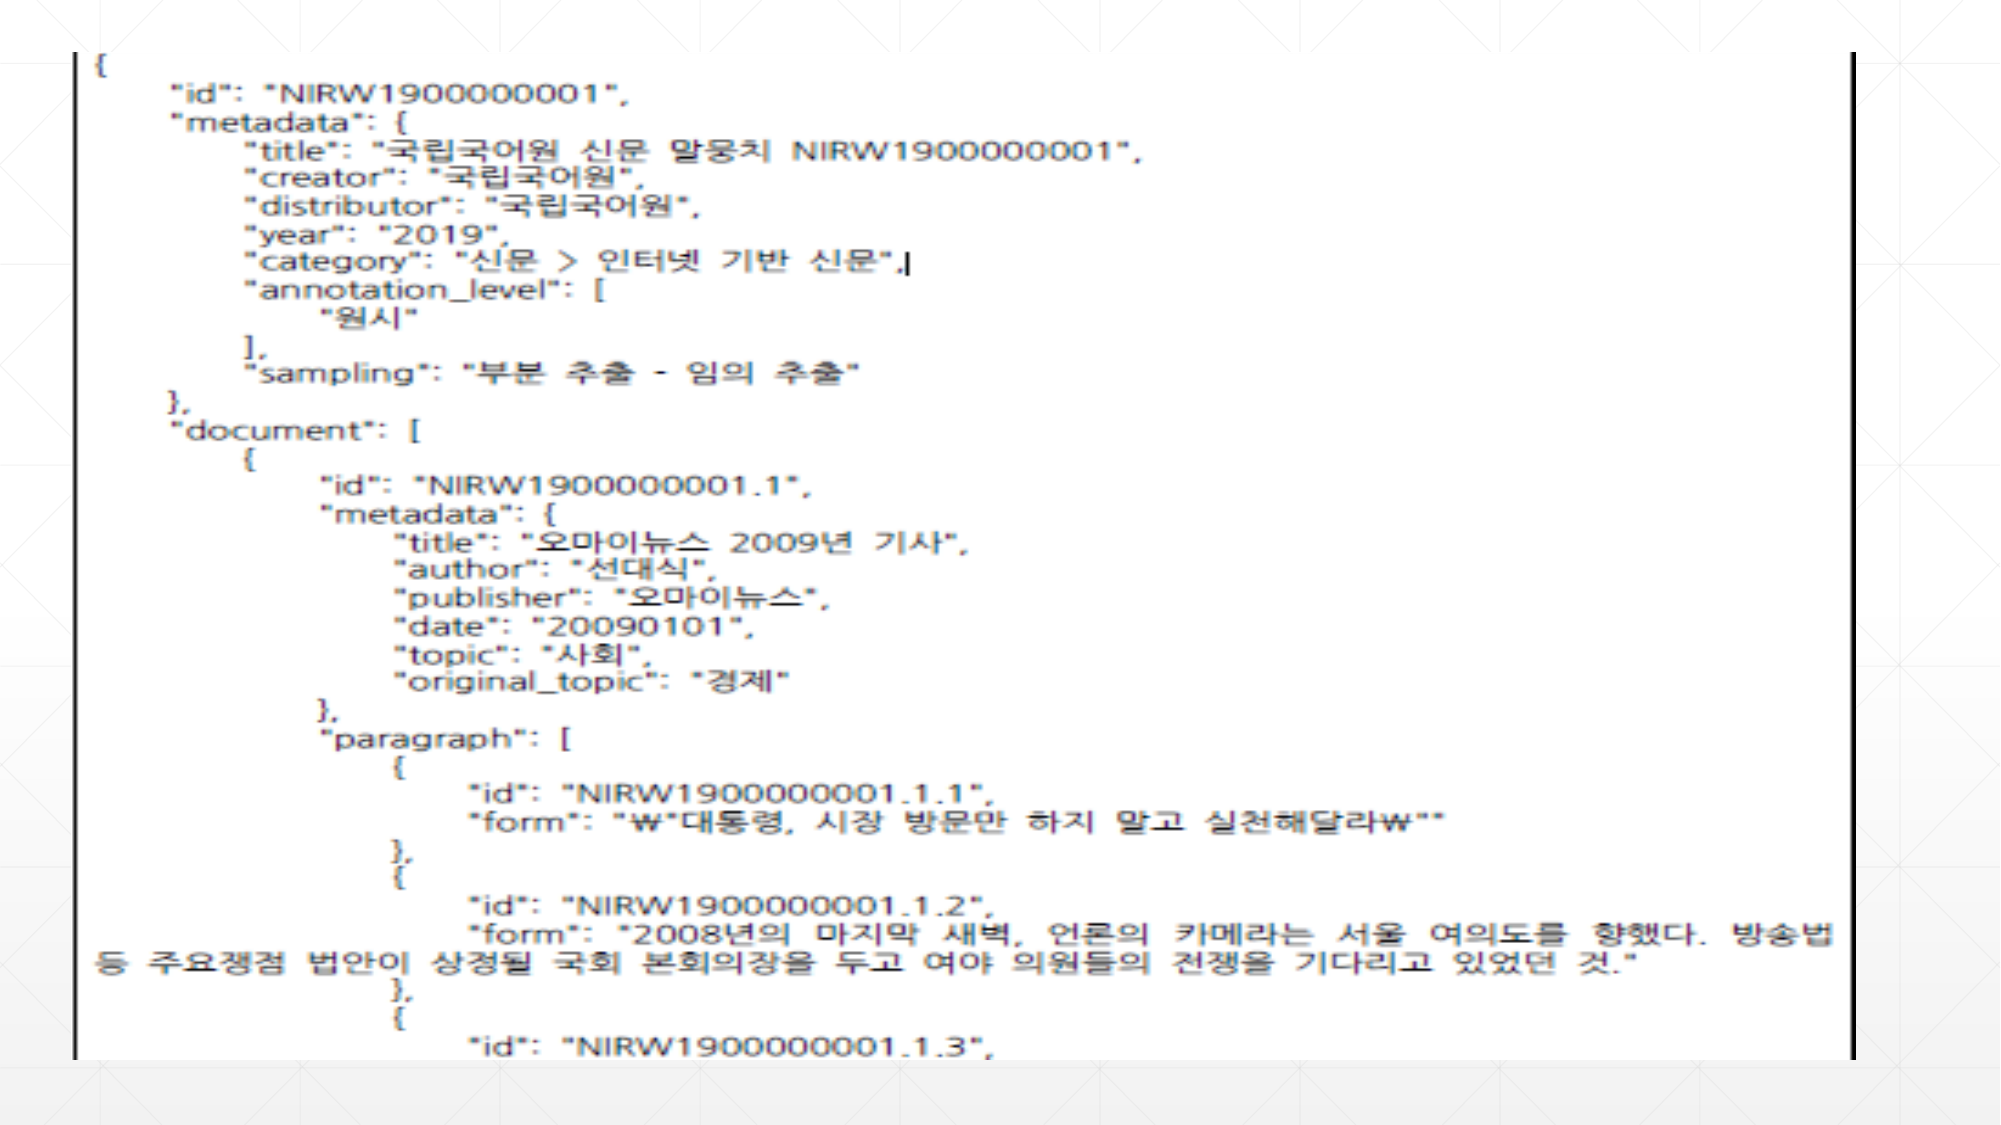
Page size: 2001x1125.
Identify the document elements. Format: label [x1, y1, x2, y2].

picture [71, 52, 1856, 1060]
